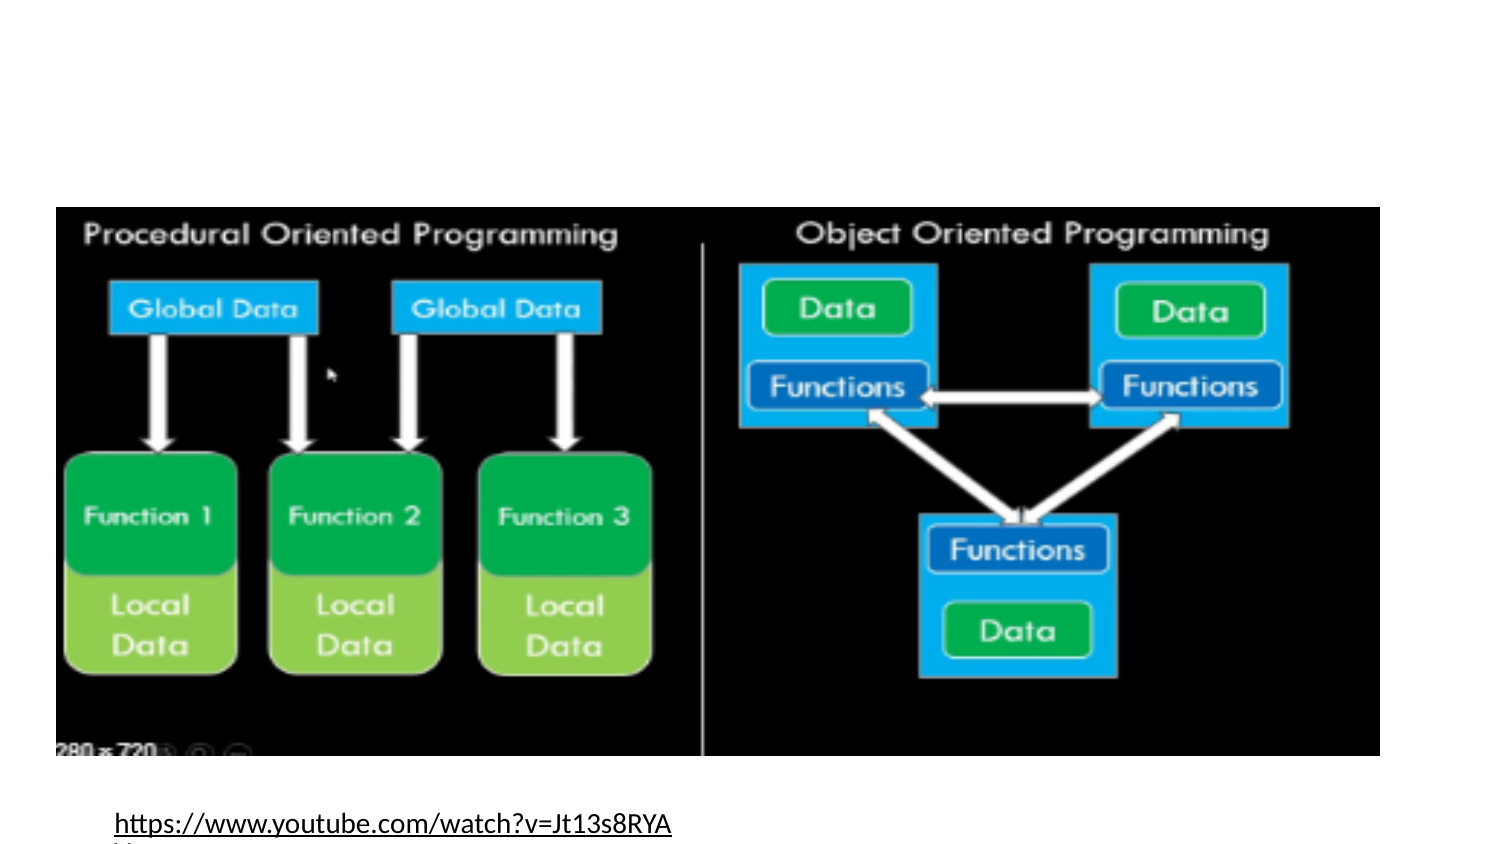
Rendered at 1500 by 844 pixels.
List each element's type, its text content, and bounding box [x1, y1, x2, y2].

picture [56, 207, 1381, 756]
text_box https://www.youtube.com/watch?v=Jt13s8RYAVg [103, 798, 697, 844]
